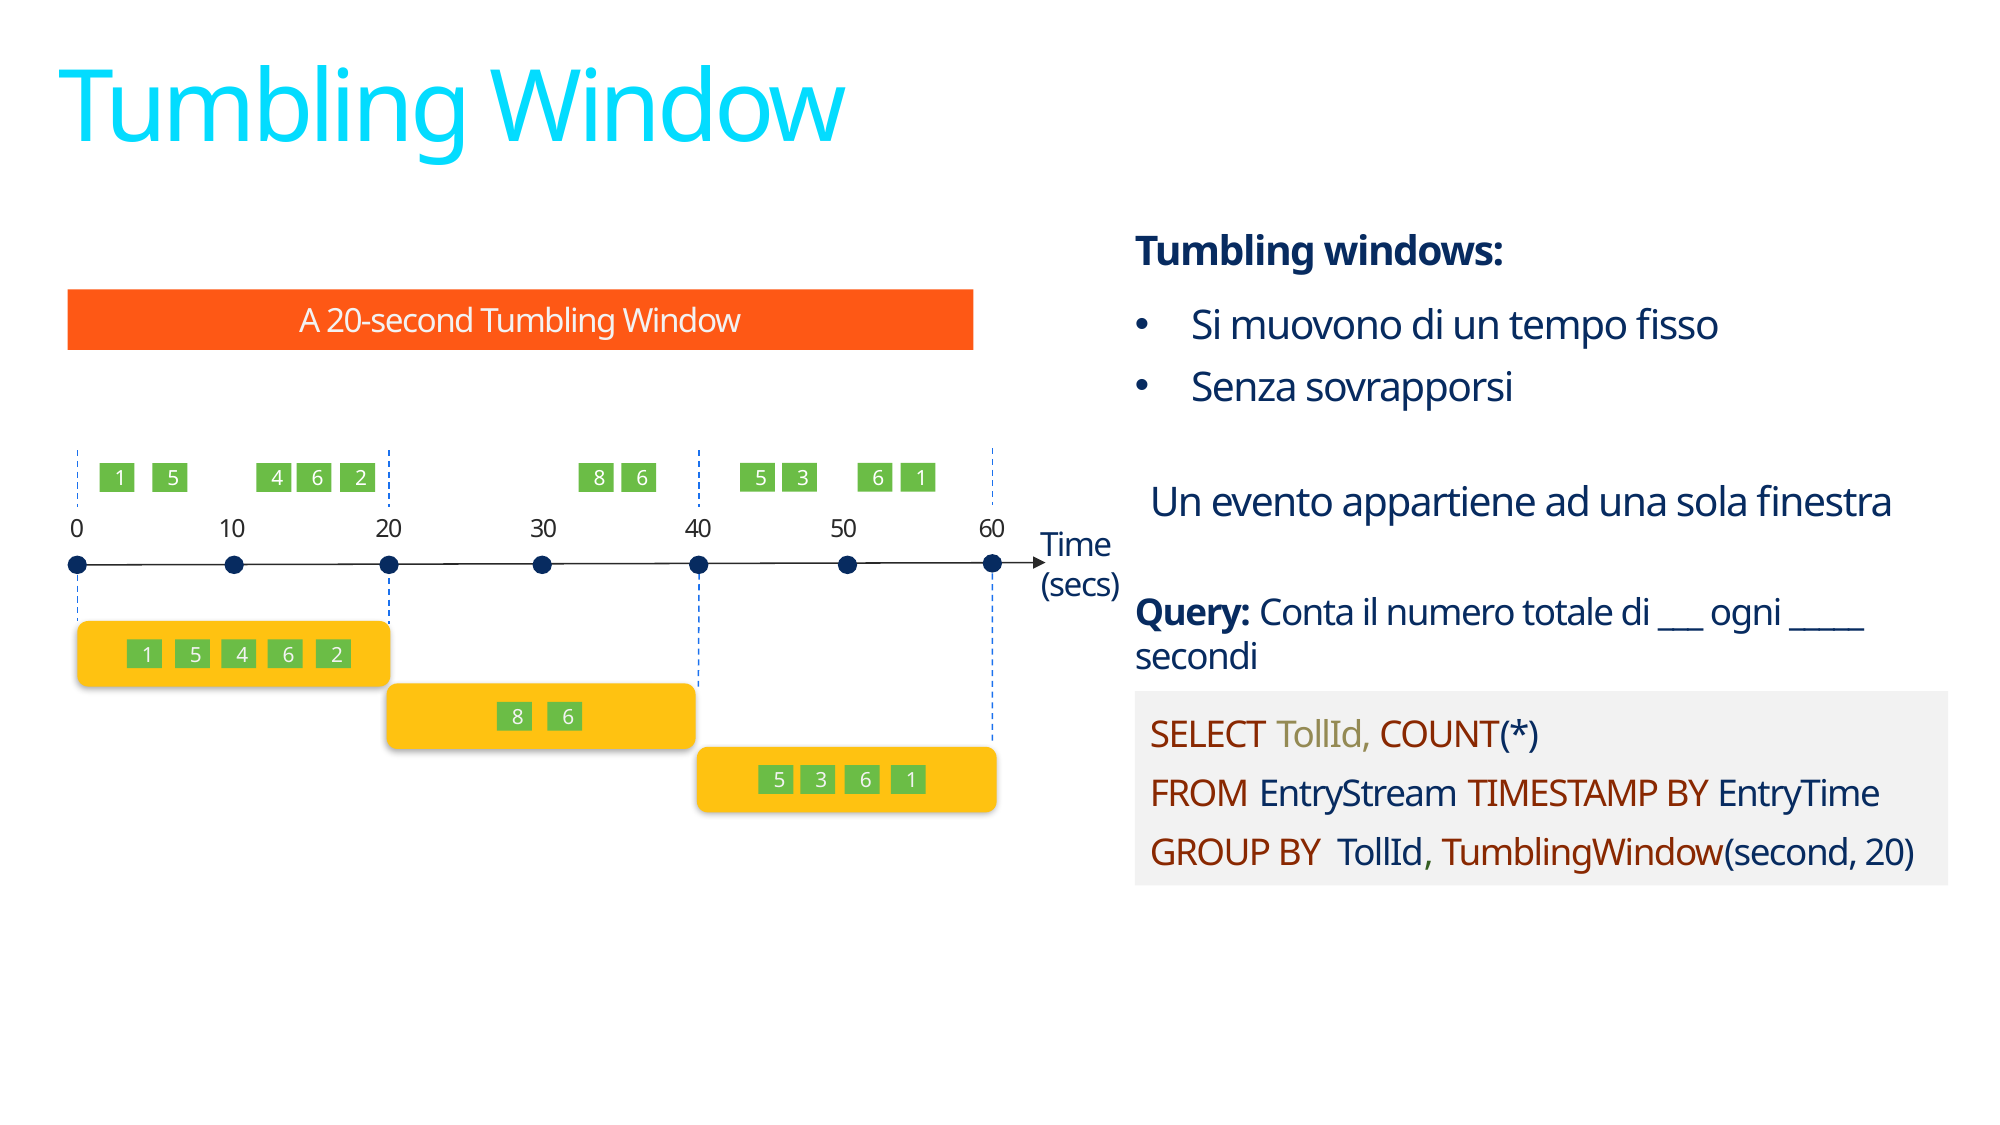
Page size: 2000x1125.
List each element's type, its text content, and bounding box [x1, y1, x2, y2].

text_box 5 [173, 637, 212, 670]
text_box [378, 553, 400, 561]
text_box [993, 562, 1046, 566]
text_box [385, 682, 697, 750]
text_box 60 [978, 512, 1006, 543]
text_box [700, 562, 992, 566]
text_box [223, 553, 245, 561]
text_box [696, 746, 998, 814]
text_box 4 [219, 637, 258, 670]
text_box 5 [738, 461, 777, 494]
text_box [531, 553, 553, 561]
text_box 6 [619, 461, 658, 494]
text_box 6 [843, 763, 882, 796]
text_box 6 [856, 461, 895, 494]
text_box 5 [756, 763, 795, 796]
text_box Un evento appartiene ad una sola finestra [1134, 468, 1978, 533]
text_box [65, 553, 89, 575]
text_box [86, 562, 698, 566]
text_box [687, 553, 710, 561]
text_box 4 [254, 461, 293, 494]
text_box Time (secs) [1032, 522, 1121, 603]
text_box 50 [830, 512, 858, 543]
text_box 6 [294, 461, 334, 494]
text_box [76, 620, 392, 688]
text_box 1 [98, 461, 137, 494]
title Tumbling Window [44, 47, 1956, 196]
text_box 1 [889, 763, 928, 796]
text_box [226, 573, 242, 577]
text_box 3 [780, 461, 819, 494]
text_box 10 [218, 512, 246, 543]
text_box SELECT TollId, COUNT(*) FROM EntryStream TIMESTAMP BY EntryTime GROUP BY TollId, TumblingWindow(second, 20) [1133, 689, 1950, 888]
text_box 6 [266, 637, 305, 670]
text_box 8 [577, 461, 616, 494]
text_box [836, 553, 859, 561]
text_box 0 [70, 512, 85, 543]
text_box 1 [899, 461, 938, 494]
text_box [839, 573, 856, 577]
text_box 20 [375, 512, 403, 543]
text_box Tumbling windows: Si muovono di un tempo fisso Senza sovrapporsi [1134, 224, 1948, 410]
text_box 8 [495, 700, 534, 733]
text_box Query: Conta il numero totale di ___ ogni _____ secondi [1134, 589, 1949, 678]
text_box 30 [530, 512, 558, 543]
text_box A 20-second Tumbling Window [66, 287, 976, 352]
text_box 3 [798, 763, 837, 796]
text_box [534, 573, 550, 577]
text_box 1 [125, 637, 164, 670]
text_box [981, 552, 1004, 561]
text_box 5 [150, 461, 189, 494]
text_box 6 [545, 700, 584, 733]
text_box 2 [338, 461, 377, 494]
text_box 2 [314, 637, 353, 670]
text_box 40 [684, 512, 712, 543]
